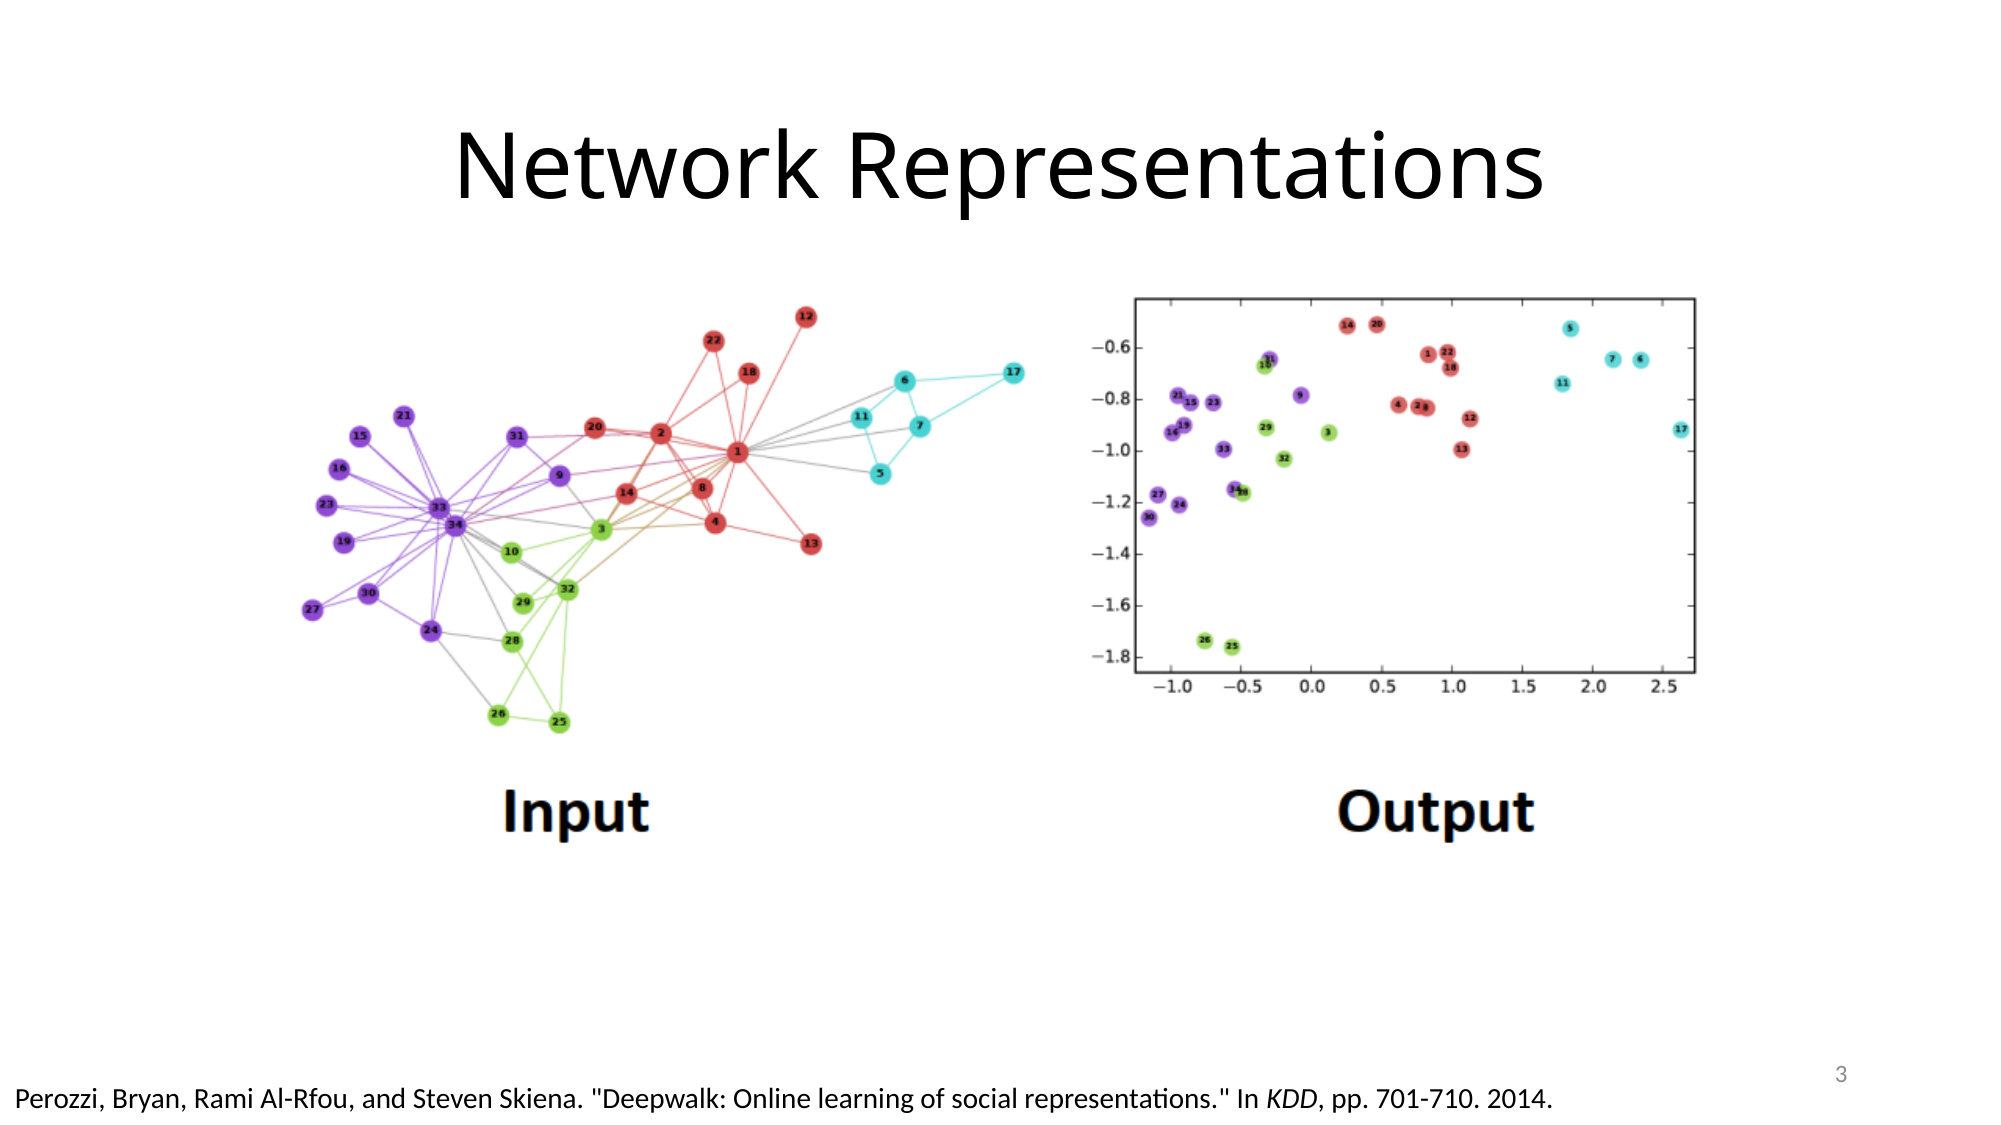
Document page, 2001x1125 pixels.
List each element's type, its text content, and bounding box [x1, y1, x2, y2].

picture [281, 270, 1719, 854]
text_box Perozzi, Bryan, Rami Al-Rfou, and Steven Skiena. "Deepwalk: Online learning of social representations." In KDD, pp. 701-710. 2014. [0, 1071, 1846, 1122]
title Network Representations [137, 59, 1863, 278]
slide_number 3 [1412, 1042, 1863, 1103]
